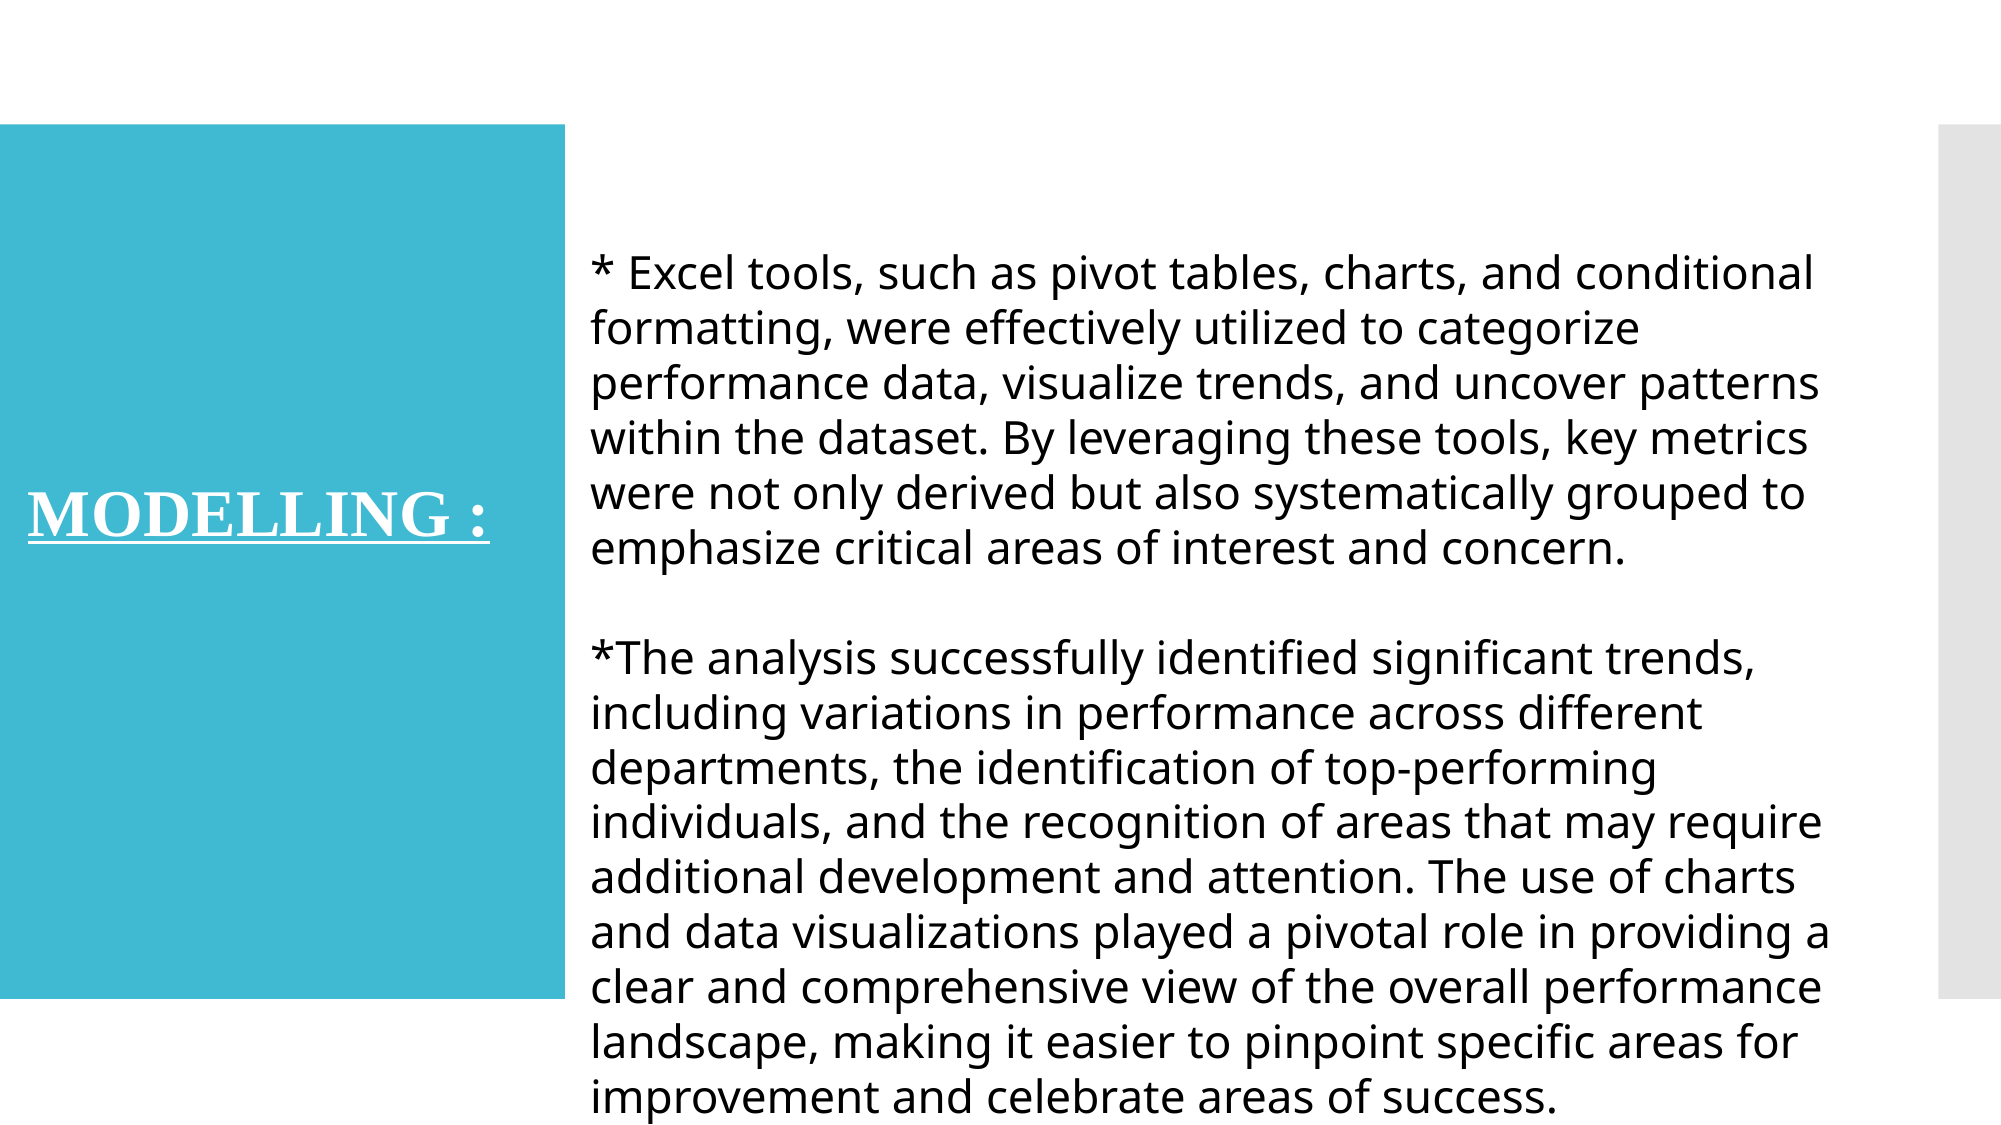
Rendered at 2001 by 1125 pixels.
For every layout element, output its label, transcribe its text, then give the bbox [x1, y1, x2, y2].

text_box * Excel tools, such as pivot tables, charts, and conditional formatting, were effectively utilized to categorize performance data, visualize trends, and uncover patterns within the dataset. By leveraging these tools, key metrics were not only derived but also systematically grouped to emphasize critical areas of interest and concern. *The analysis successfully identified significant trends, including variations in performance across different departments, the identification of top-performing individuals, and the recognition of areas that may require additional development and attention. The use of charts and data visualizations played a pivotal role in providing a clear and comprehensive view of the overall performance landscape, making it easier to pinpoint specific areas for improvement and celebrate areas of success. [575, 236, 1892, 1125]
title MODELLING : [12, 183, 592, 938]
